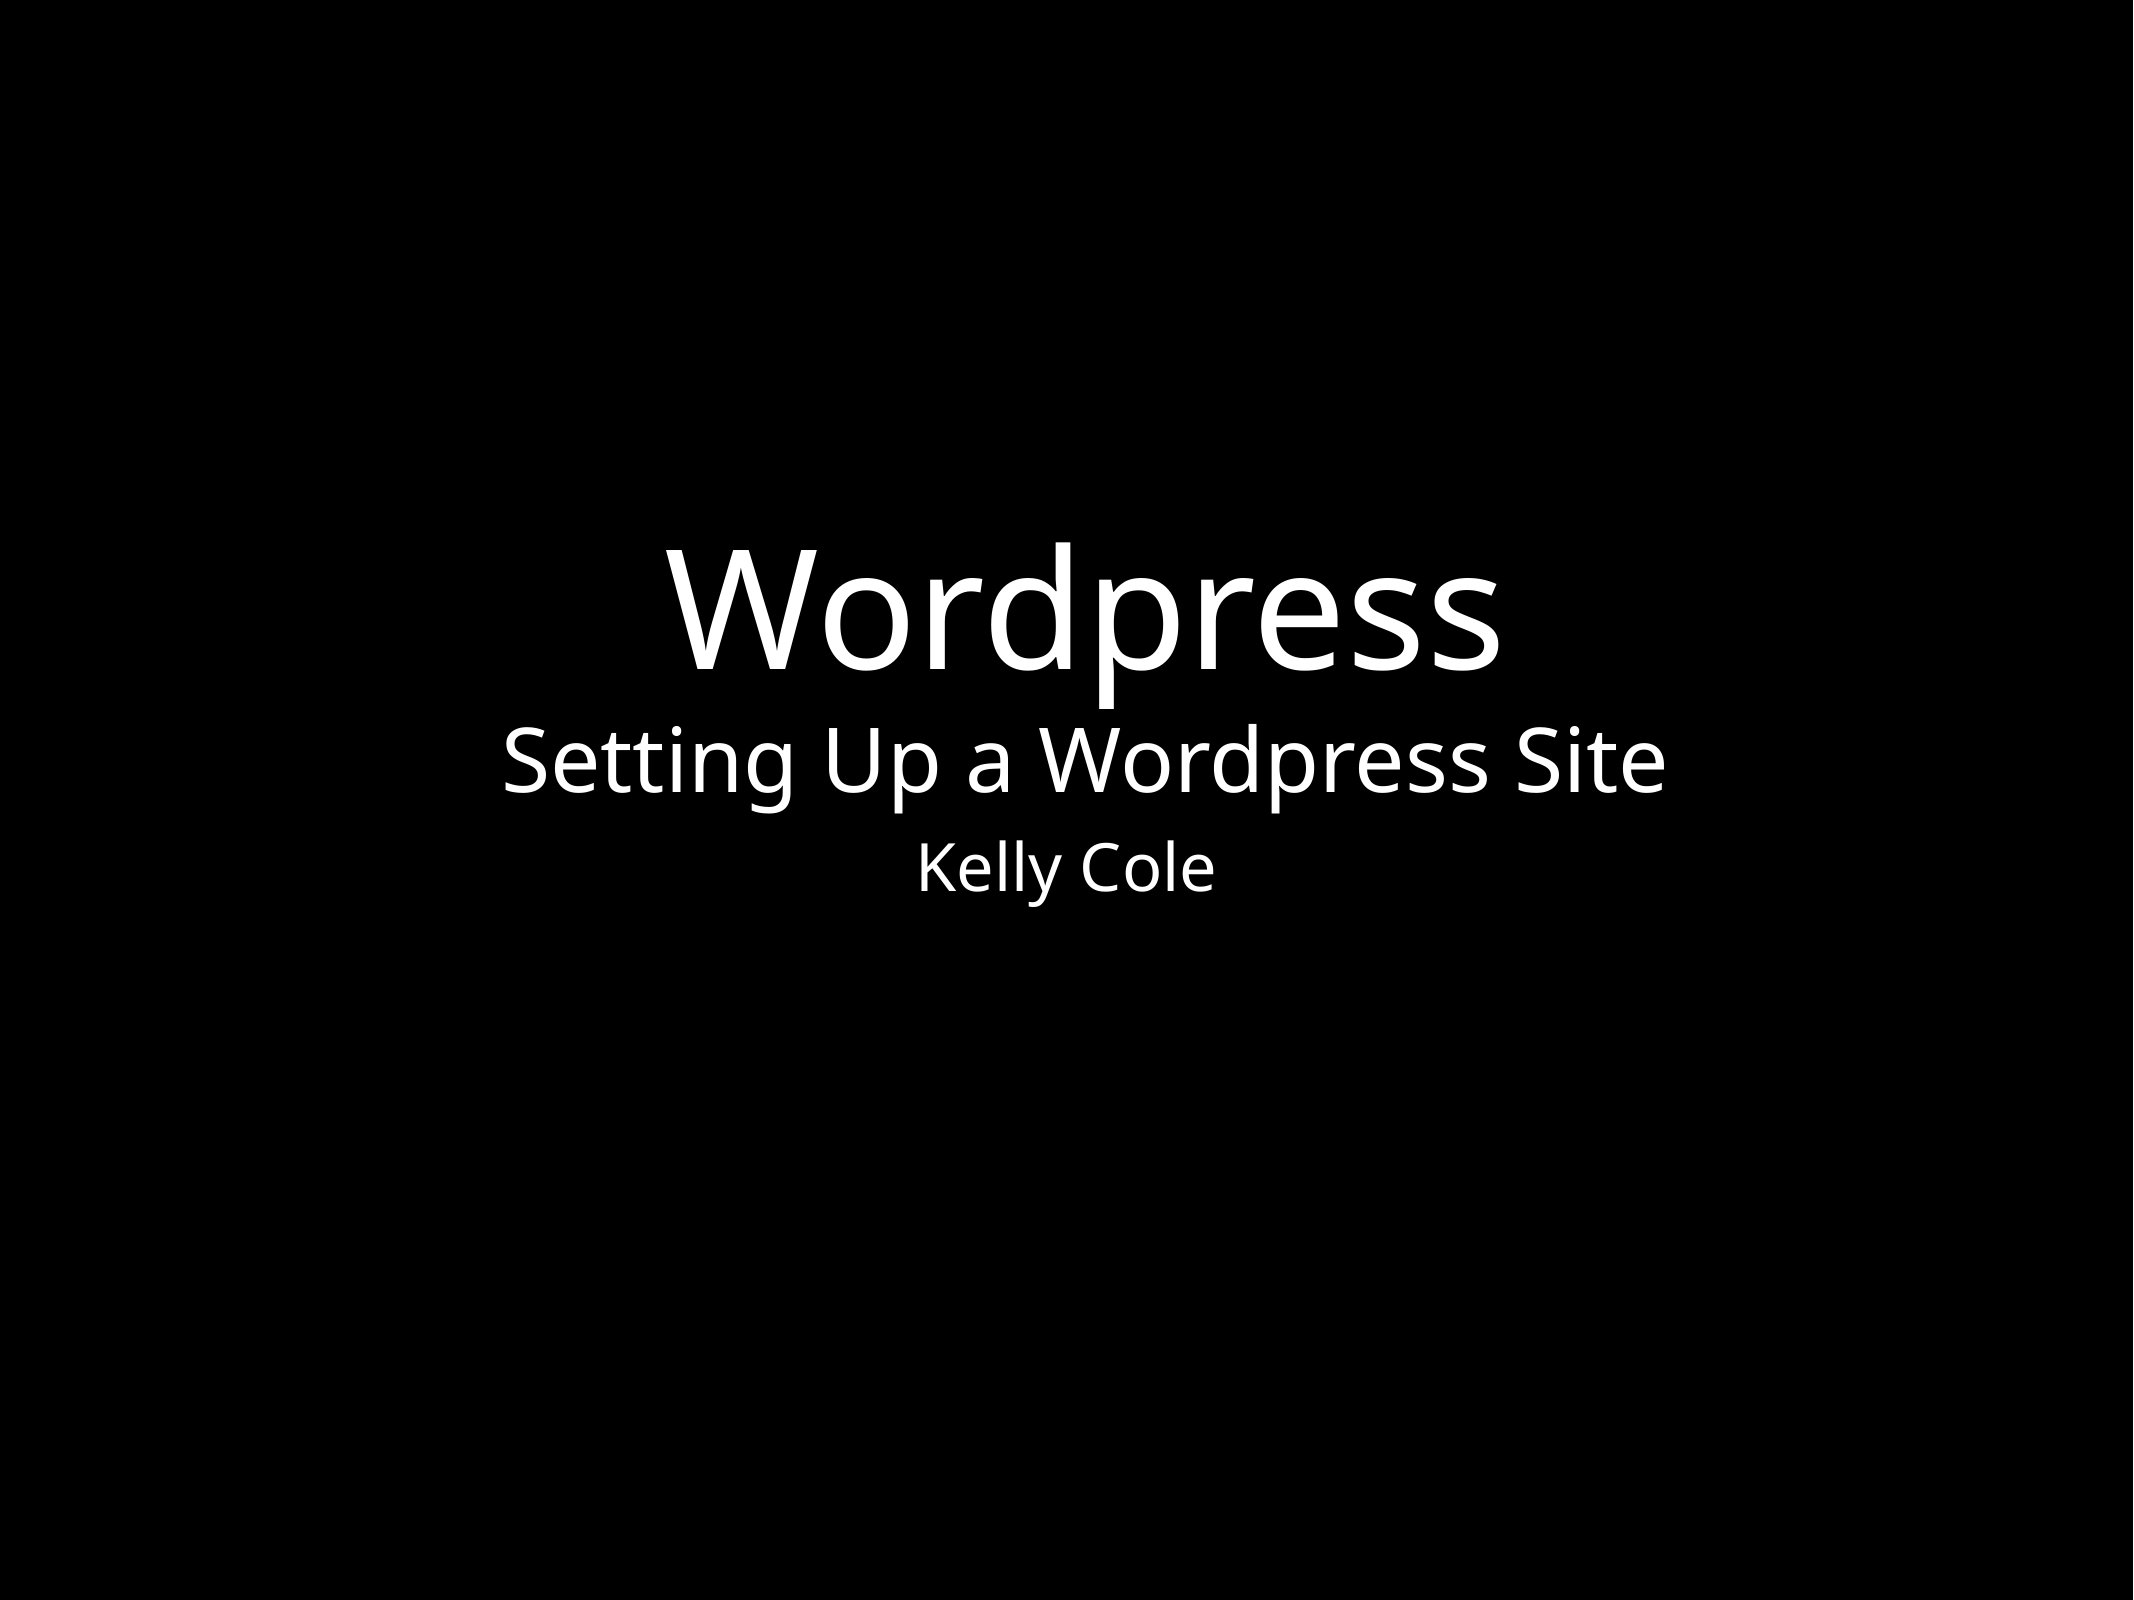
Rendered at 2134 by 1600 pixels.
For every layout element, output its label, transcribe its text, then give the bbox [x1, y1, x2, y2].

title Wordpress Setting Up a Wordpress Site [207, 268, 1926, 811]
list Kelly Cole [207, 824, 1926, 1011]
